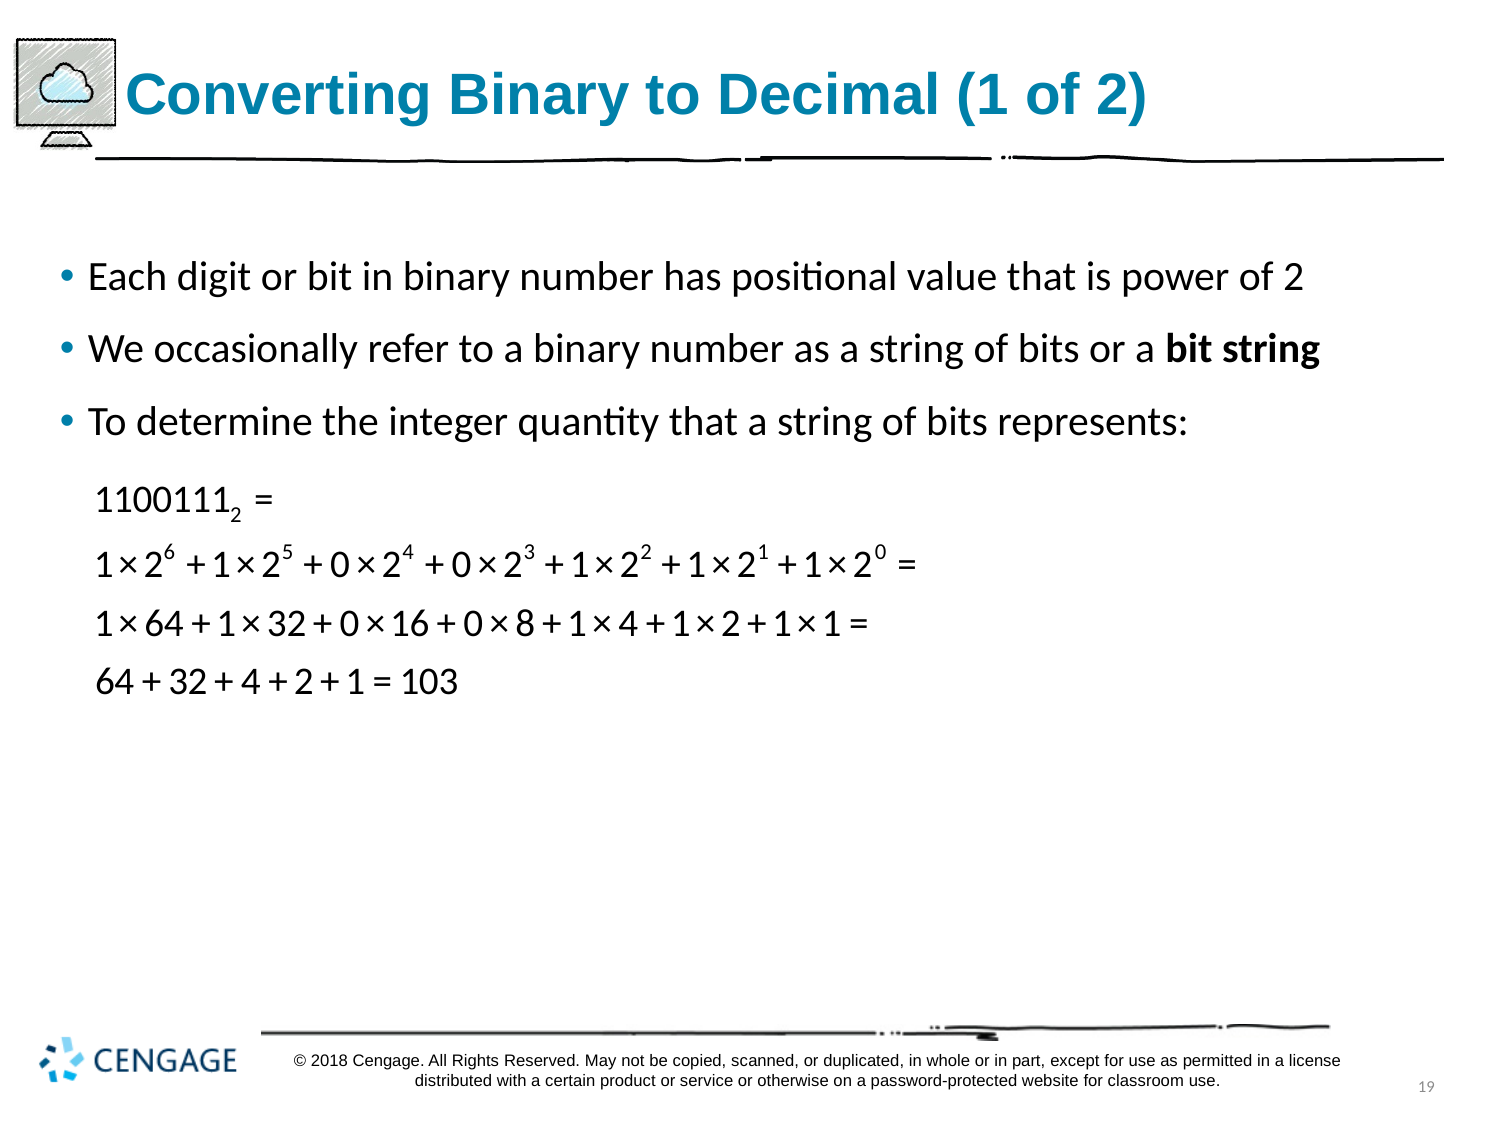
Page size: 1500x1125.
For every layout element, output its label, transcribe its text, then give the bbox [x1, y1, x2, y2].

picture [19, 1023, 249, 1095]
picture [13, 36, 117, 151]
picture [261, 1024, 1331, 1041]
picture [95, 155, 1444, 163]
footer © 2018 Cengage. All Rights Reserved. May not be copied, scanned, or duplicated, in whole or in part, except for use as permitted in a license distributed with a certain product or service or otherwise on a password-protected website for classroom use. [262, 1050, 1375, 1091]
title Converting Binary to Decimal (1 of 2) [125, 55, 1442, 127]
list Each digit or bit in binary number has positional value that is power of 2 We occasionally refer to a binary number as a string of bits or a bit string To determine the integer quantity that a string of bits represents: [59, 252, 1441, 447]
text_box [89, 474, 926, 704]
